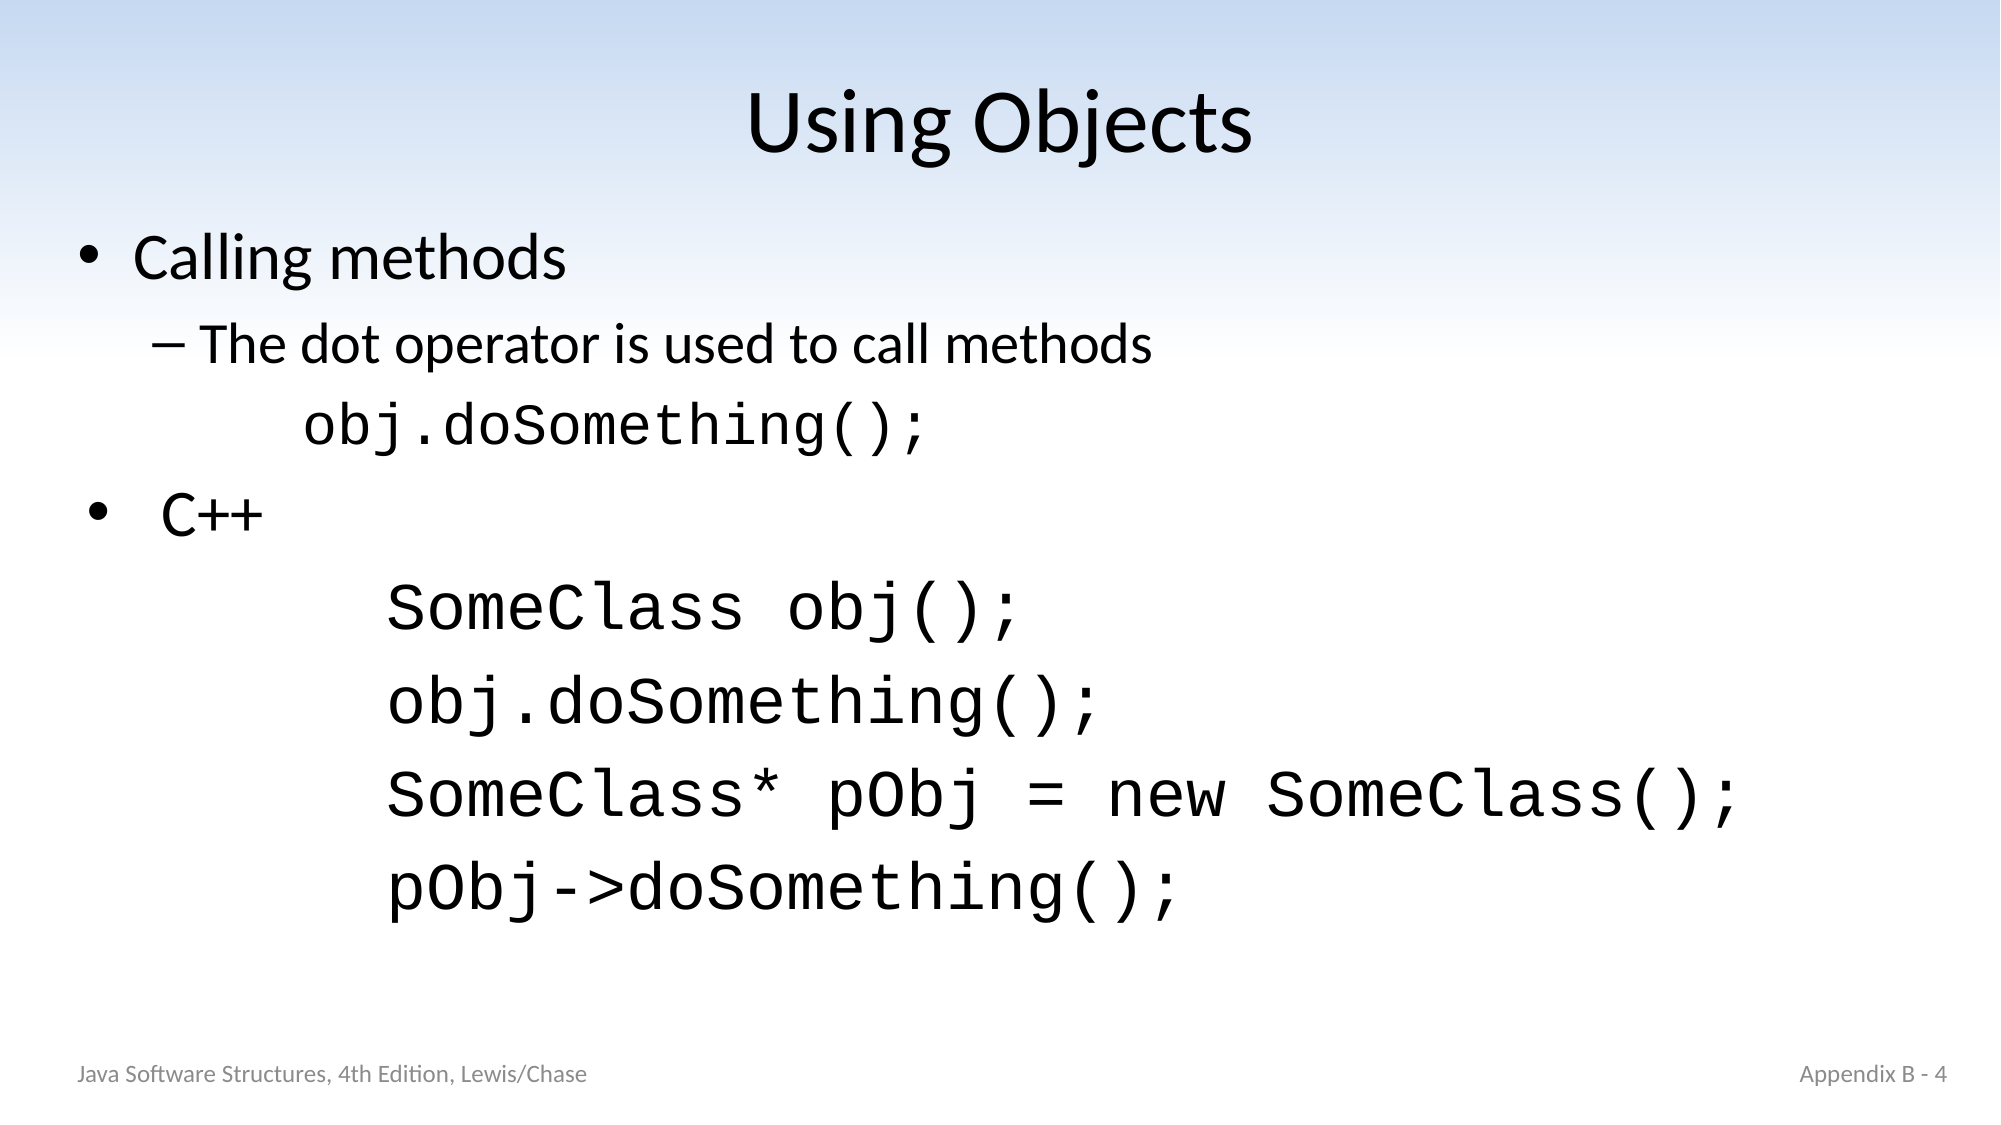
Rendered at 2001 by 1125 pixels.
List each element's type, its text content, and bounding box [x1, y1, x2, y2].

footer Java Software Structures, 4th Edition, Lewis/Chase [62, 1042, 1495, 1103]
title Using Objects [37, 45, 1964, 186]
slide_number Appendix B - 4 [1495, 1042, 1963, 1103]
list Calling methods The dot operator is used to call methods obj.doSomething(); C++ SomeClass obj(); obj.doSomething(); SomeClass* pObj = new SomeClass(); pObj->doSomething(); [62, 205, 1964, 1043]
